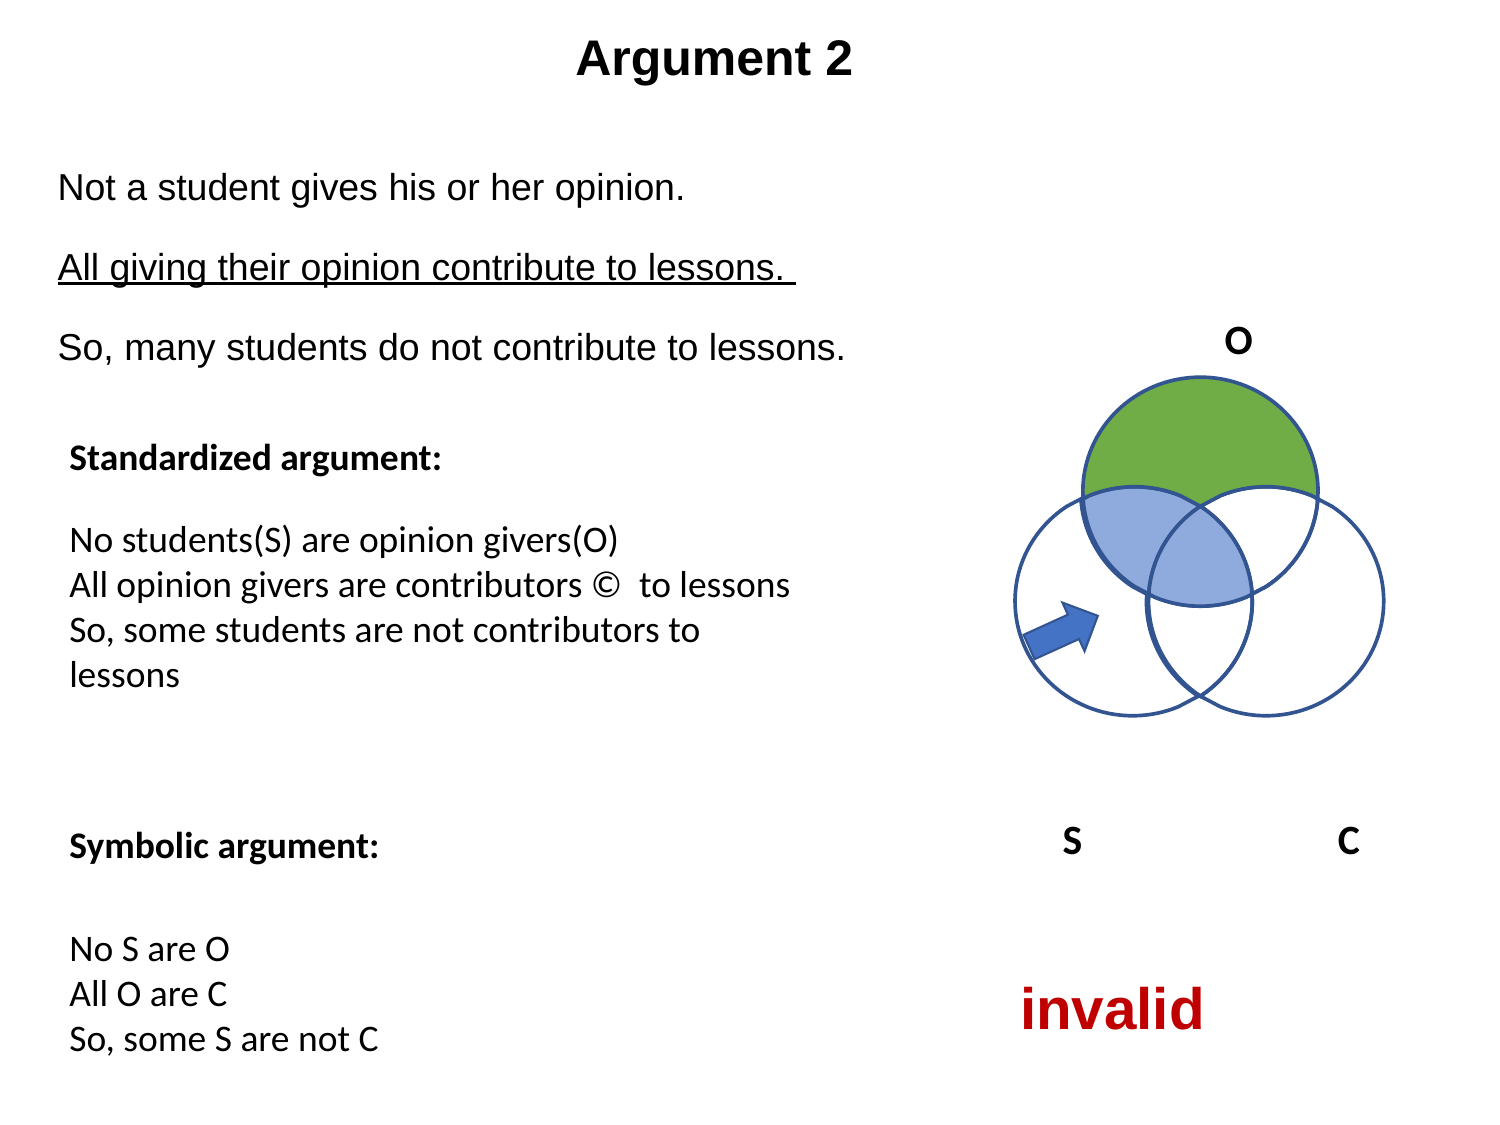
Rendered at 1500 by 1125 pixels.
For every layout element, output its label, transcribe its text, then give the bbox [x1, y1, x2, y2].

text_box No S are O All O are C So, some S are not C [54, 916, 636, 1067]
text_box [1083, 488, 1197, 592]
text_box Not a student gives his or her opinion. All giving their opinion contribute to lessons. So, many students do not contribute to lessons. [42, 132, 1422, 311]
text_box Standardized argument: [54, 425, 526, 486]
text_box invalid [1005, 963, 1457, 1049]
text_box [1022, 600, 1100, 661]
text_box Symbolic argument: [54, 813, 526, 874]
text_box No students(S) are opinion givers(O) All opinion givers are contributors © to lessons So, some students are not contributors to lessons [54, 508, 810, 748]
text_box C [1293, 805, 1404, 871]
text_box S [1017, 805, 1128, 871]
text_box [1200, 497, 1385, 717]
text_box Argument 2 [6, 24, 1422, 109]
text_box [1204, 488, 1316, 591]
text_box O [1183, 305, 1294, 370]
text_box [1147, 505, 1254, 608]
text_box [1148, 596, 1251, 695]
text_box [1081, 376, 1320, 506]
text_box [1014, 497, 1201, 717]
